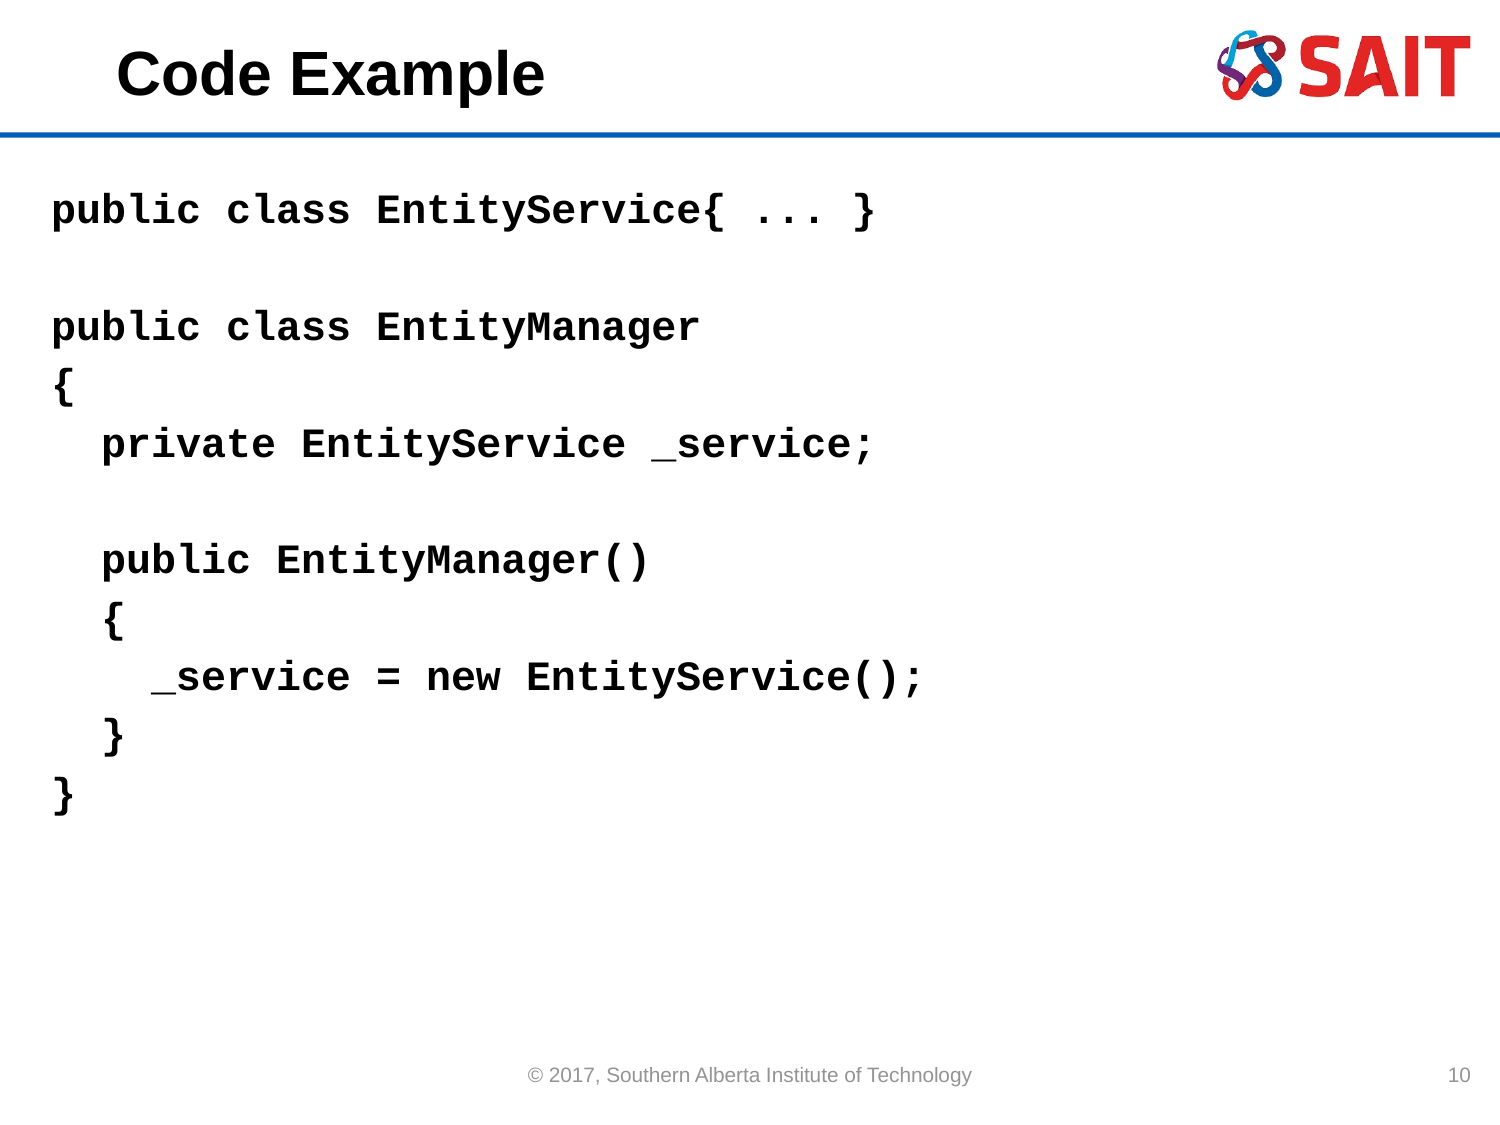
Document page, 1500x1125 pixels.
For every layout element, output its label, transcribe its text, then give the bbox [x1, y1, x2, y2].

title Code Example [101, 25, 1200, 129]
list public class EntityService{ ... } public class EntityManager { private EntityService _service; public EntityManager() { _service = new EntityService(); } } [36, 174, 1456, 1042]
picture [1187, 0, 1500, 130]
